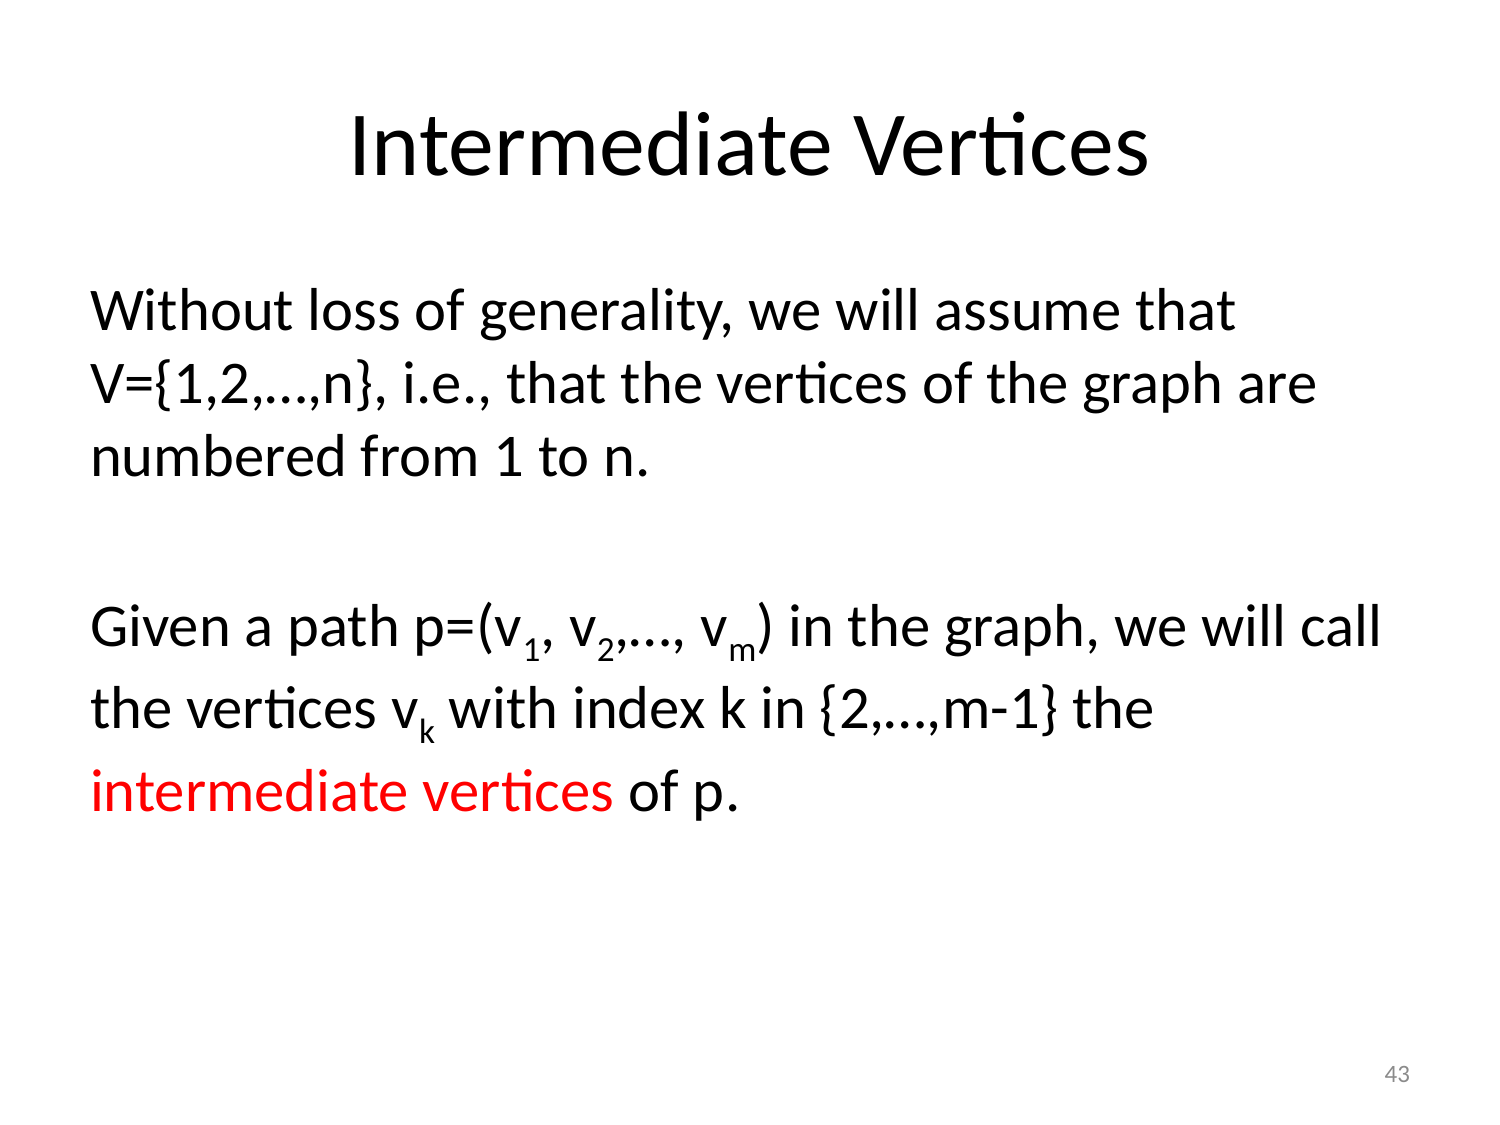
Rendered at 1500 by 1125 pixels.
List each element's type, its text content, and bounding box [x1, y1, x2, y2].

title Intermediate Vertices [75, 45, 1425, 233]
slide_number 43 [1074, 1042, 1425, 1103]
list Without loss of generality, we will assume that V={1,2,…,n}, i.e., that the vertices of the graph are numbered from 1 to n. Given a path p=(v1, v2,…, vm) in the graph, we will call the vertices vk with index k in {2,…,m-1} the intermediate vertices of p. [75, 262, 1425, 1005]
